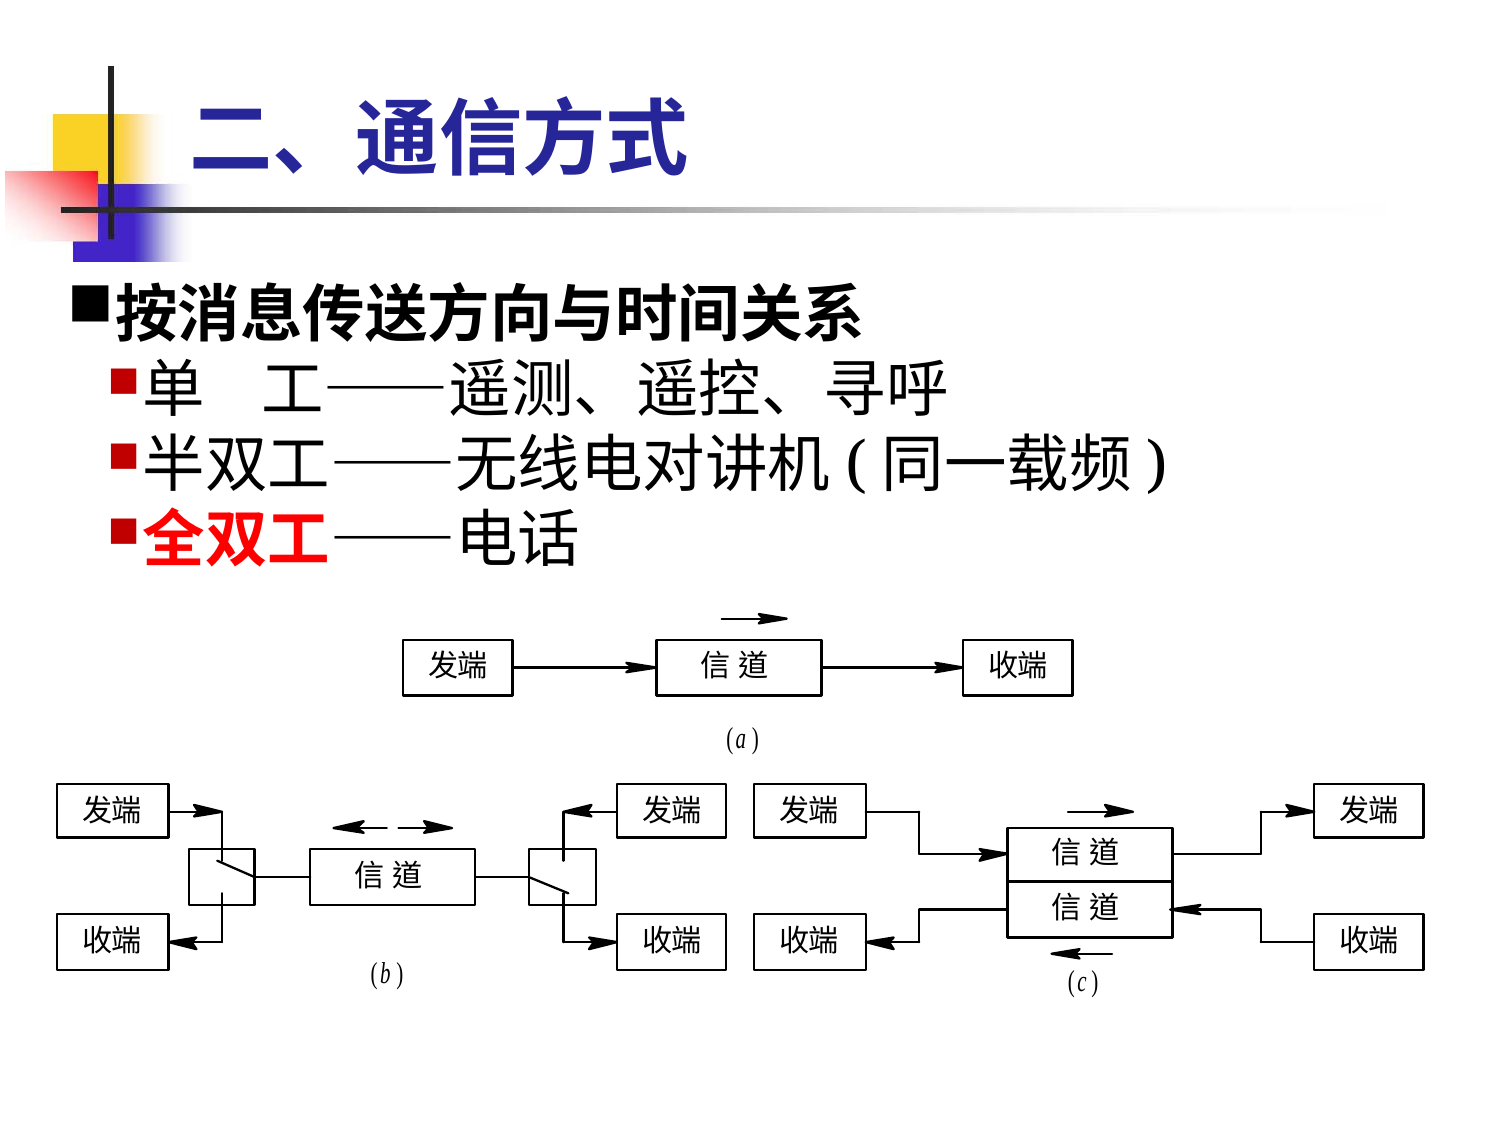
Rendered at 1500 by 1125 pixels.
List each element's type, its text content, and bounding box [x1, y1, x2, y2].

picture [5, 66, 1413, 262]
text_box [47, 585, 1436, 1008]
text_box 按消息传送方向与时间关系 单 工——遥测、遥控、寻呼 半双工——无线电对讲机(同一载频) 全双工——电话 [53, 267, 1376, 582]
text_box 二、通信方式 [174, 78, 705, 193]
